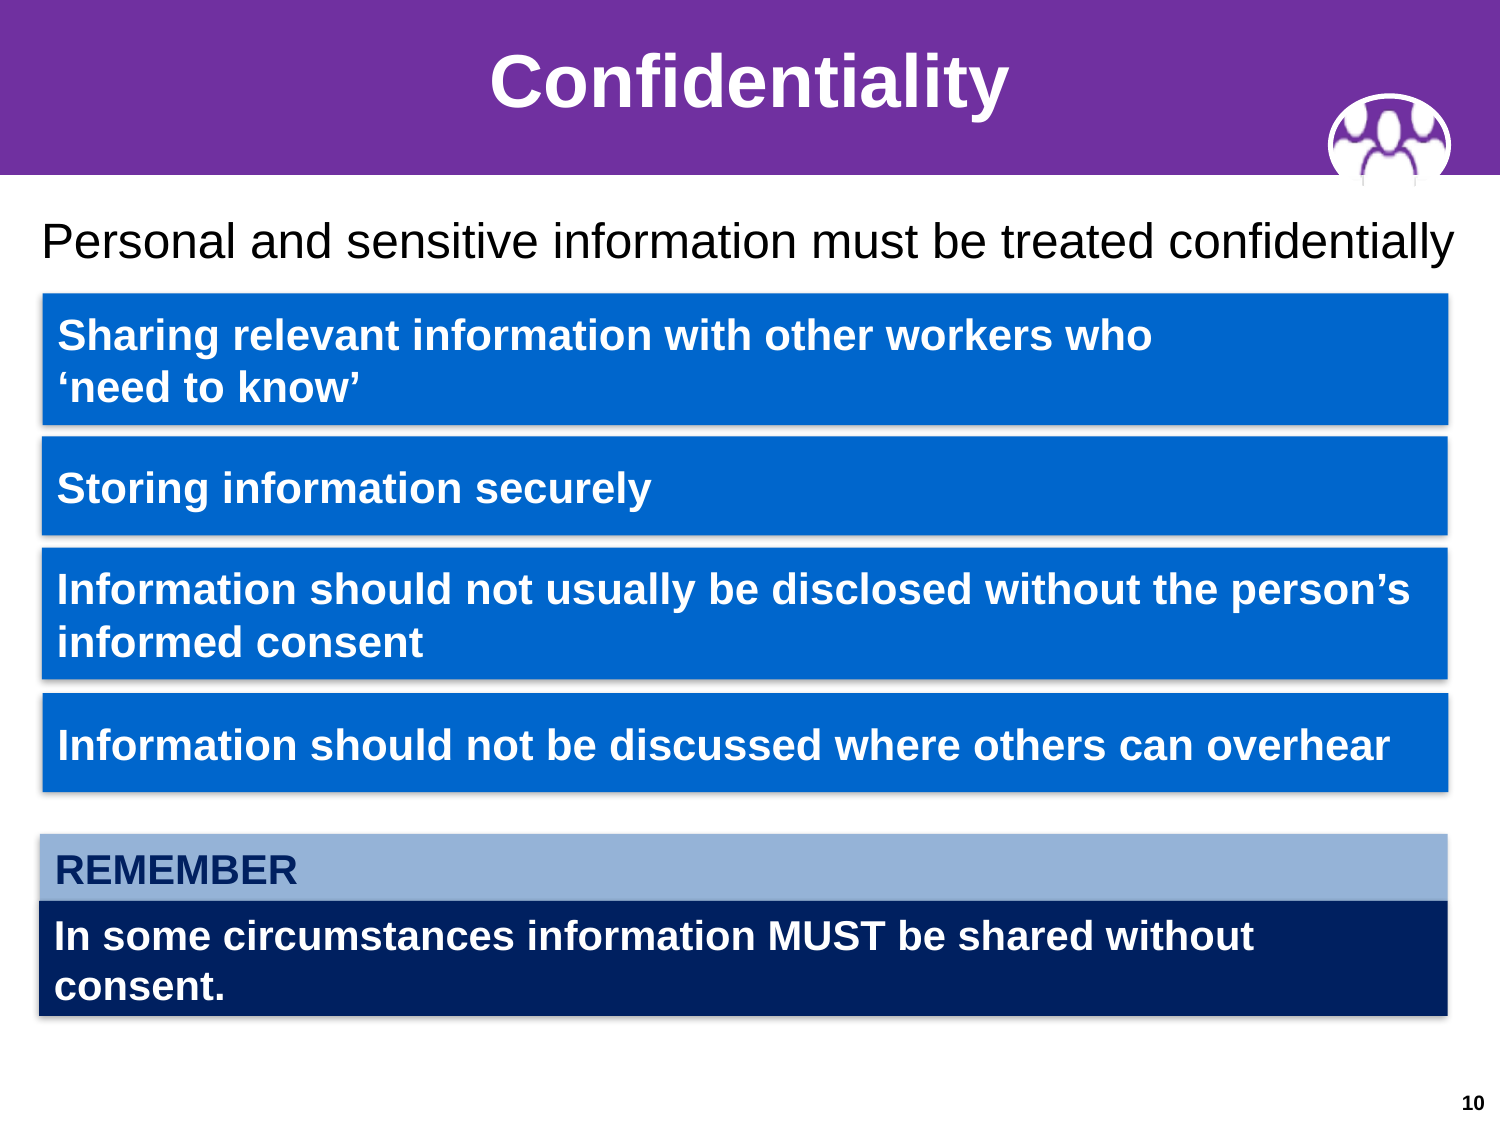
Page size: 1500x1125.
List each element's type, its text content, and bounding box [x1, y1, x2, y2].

picture [1330, 95, 1449, 195]
text_box Sharing relevant information with other workers who ‘need to know’ [42, 293, 1449, 426]
title Confidentiality [0, 0, 1500, 172]
text_box Storing information securely [41, 436, 1449, 536]
text_box Information should not usually be disclosed without the person’s informed consent [41, 547, 1449, 680]
text_box 10 [1447, 1082, 1500, 1122]
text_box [38, 833, 1449, 1017]
list Personal and sensitive information must be treated confidentially [26, 201, 1500, 282]
text_box Information should not be discussed where others can overhear [42, 692, 1449, 793]
